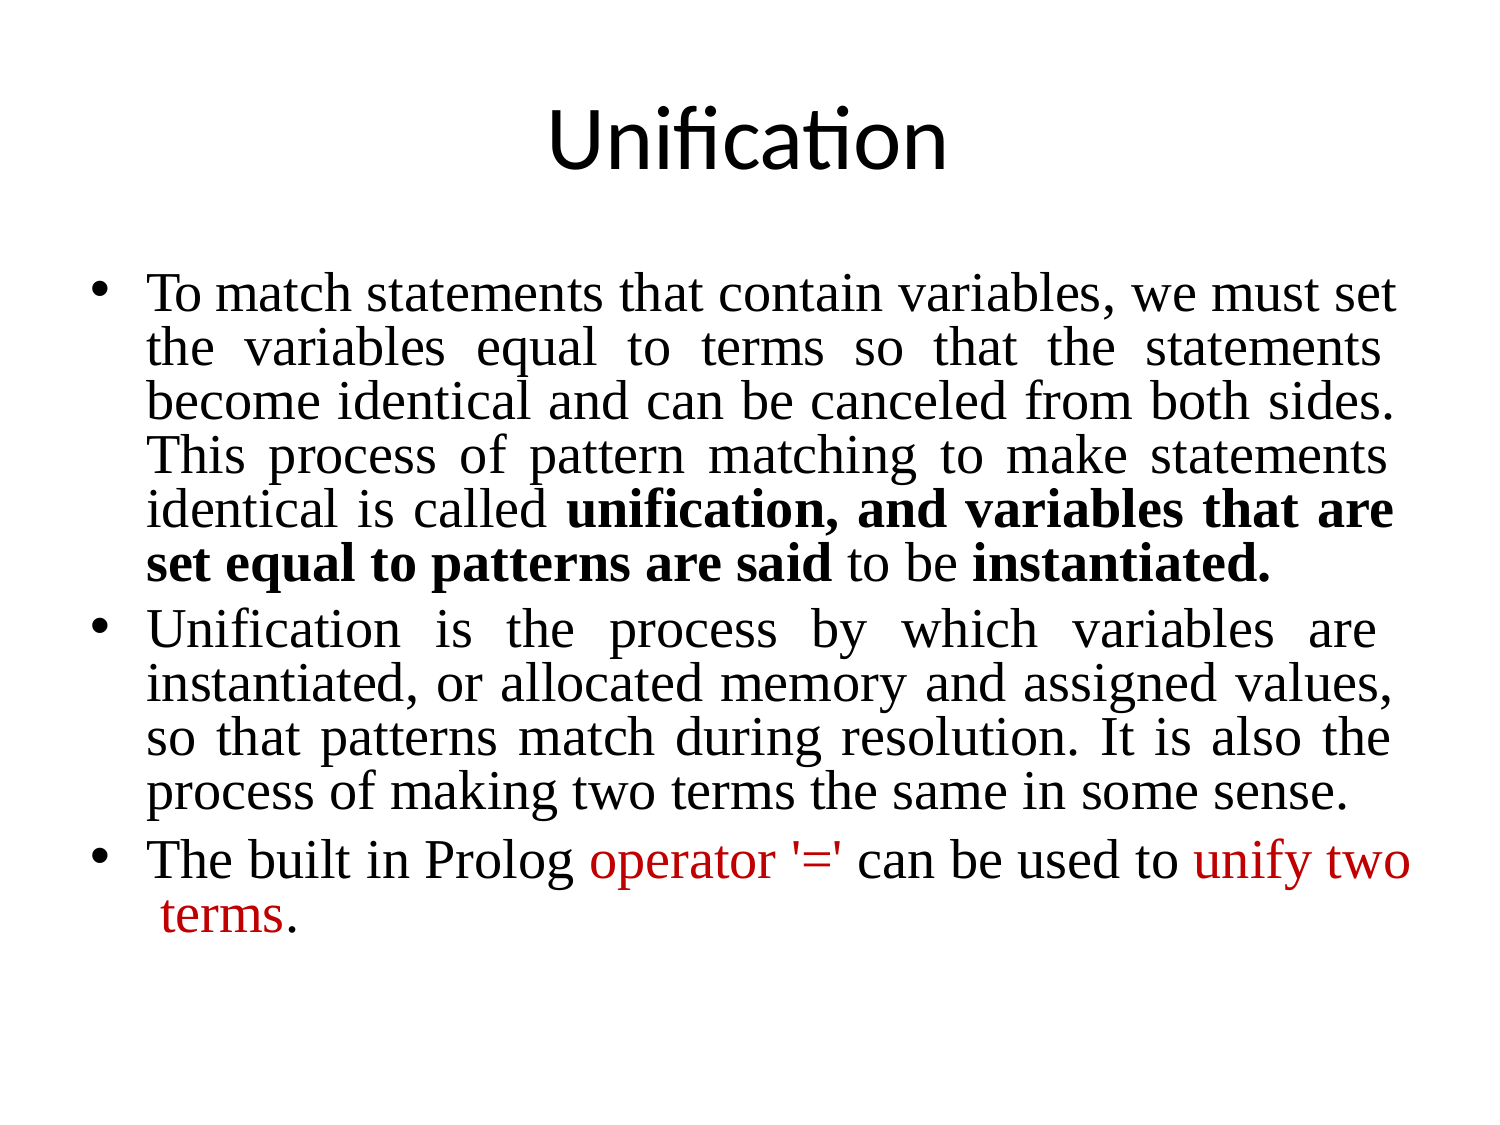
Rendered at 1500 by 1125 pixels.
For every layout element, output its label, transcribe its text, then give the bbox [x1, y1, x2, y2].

text_box To match statements that contain variables, we must set the variables equal to terms so that the statements become identical and can be canceled from both sides. This process of pattern matching to make statements identical is called unification, and variables that are set equal to patterns are said to be instantiated. Unification is the process by which variables are instantiated, or allocated memory and assigned values, so that patterns match during resolution. It is also the process of making two terms the same in some sense. The built in Prolog operator '=' can be used to unify two terms. [87, 252, 1413, 943]
title Unification [544, 75, 956, 252]
